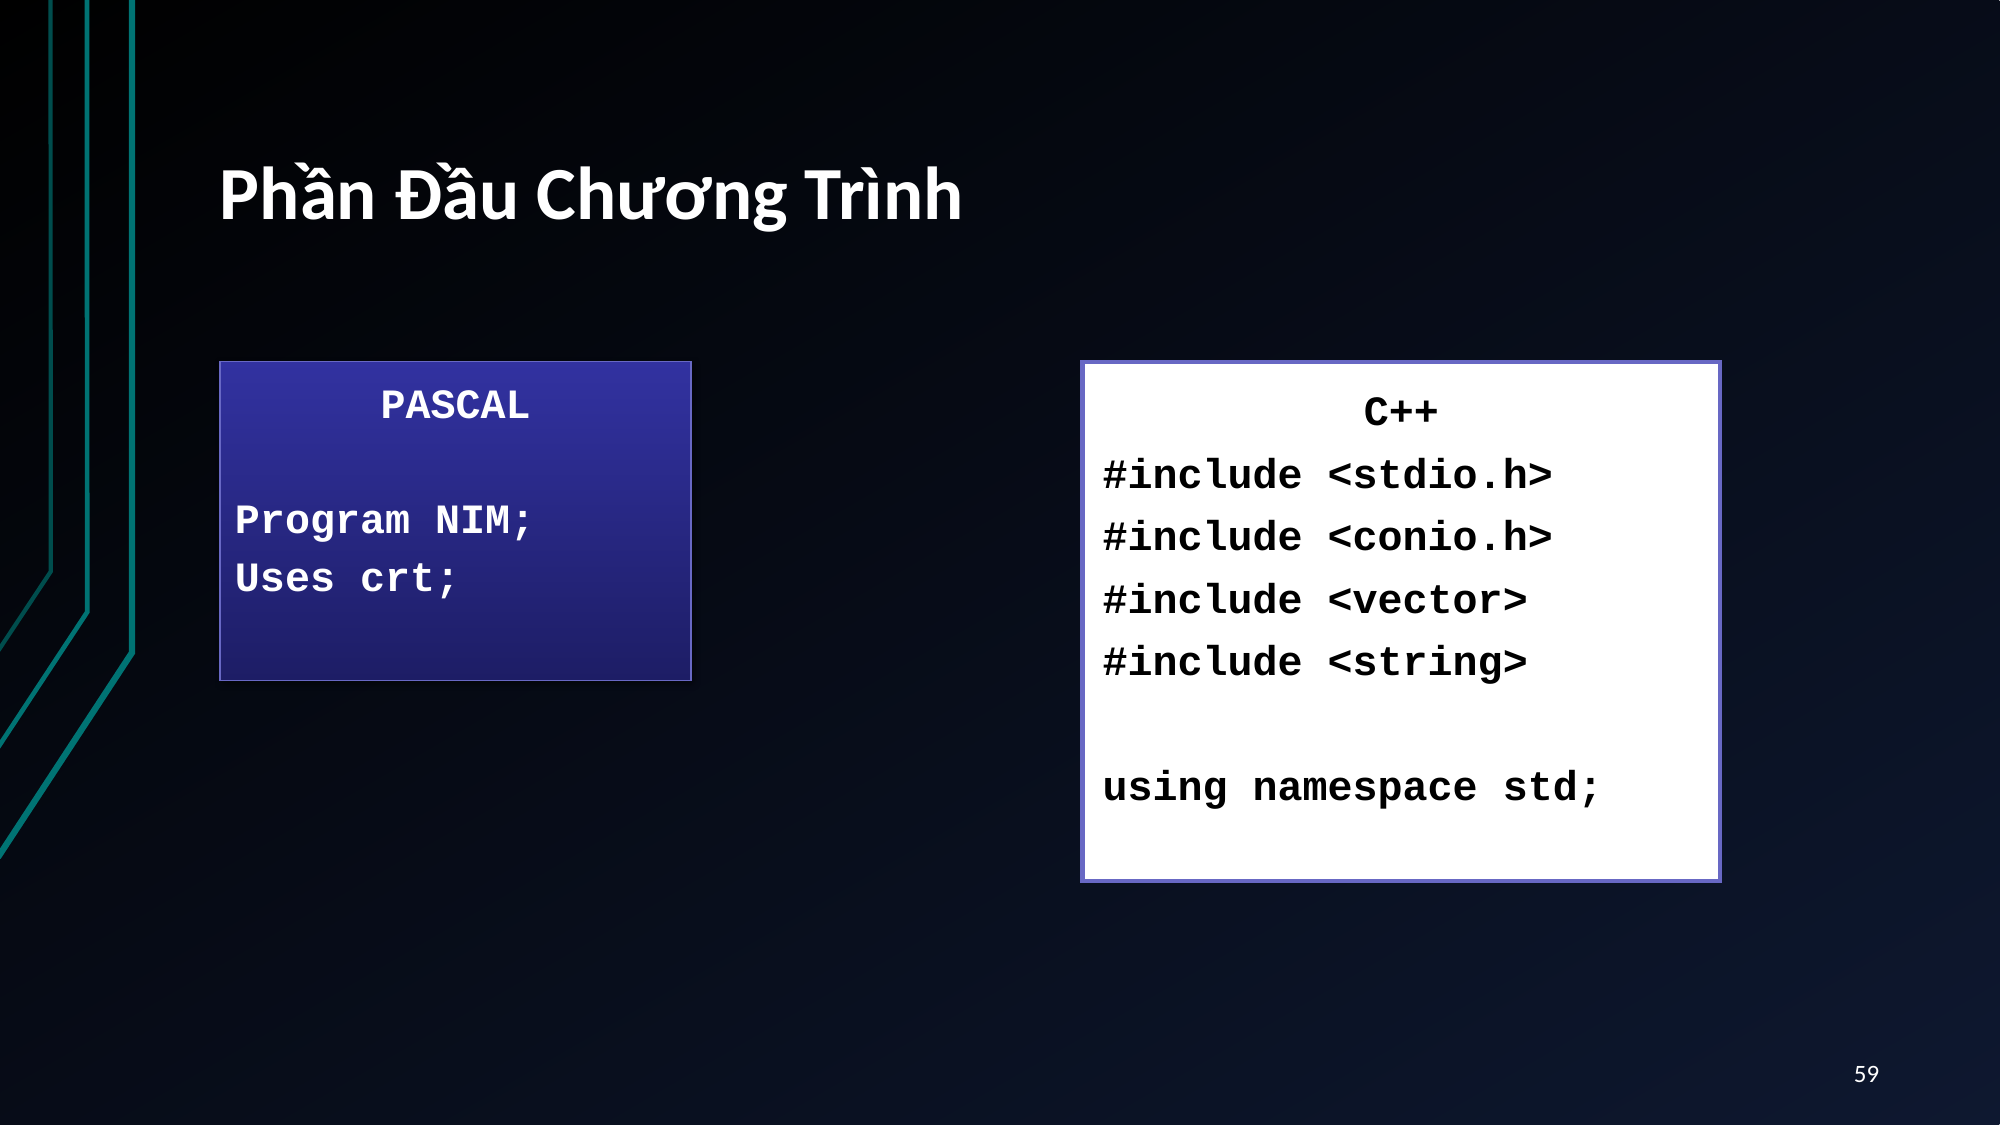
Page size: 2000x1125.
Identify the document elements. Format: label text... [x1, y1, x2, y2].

slide_number 59 [1732, 1042, 1900, 1103]
text_box PASCAL Program NIM; Uses crt; [219, 361, 692, 681]
text_box C++ #include <stdio.h> #include <conio.h> #include <vector> #include <string> using namespace std; [1080, 360, 1722, 883]
title Phần Đầu Chương Trình [199, 45, 1900, 246]
